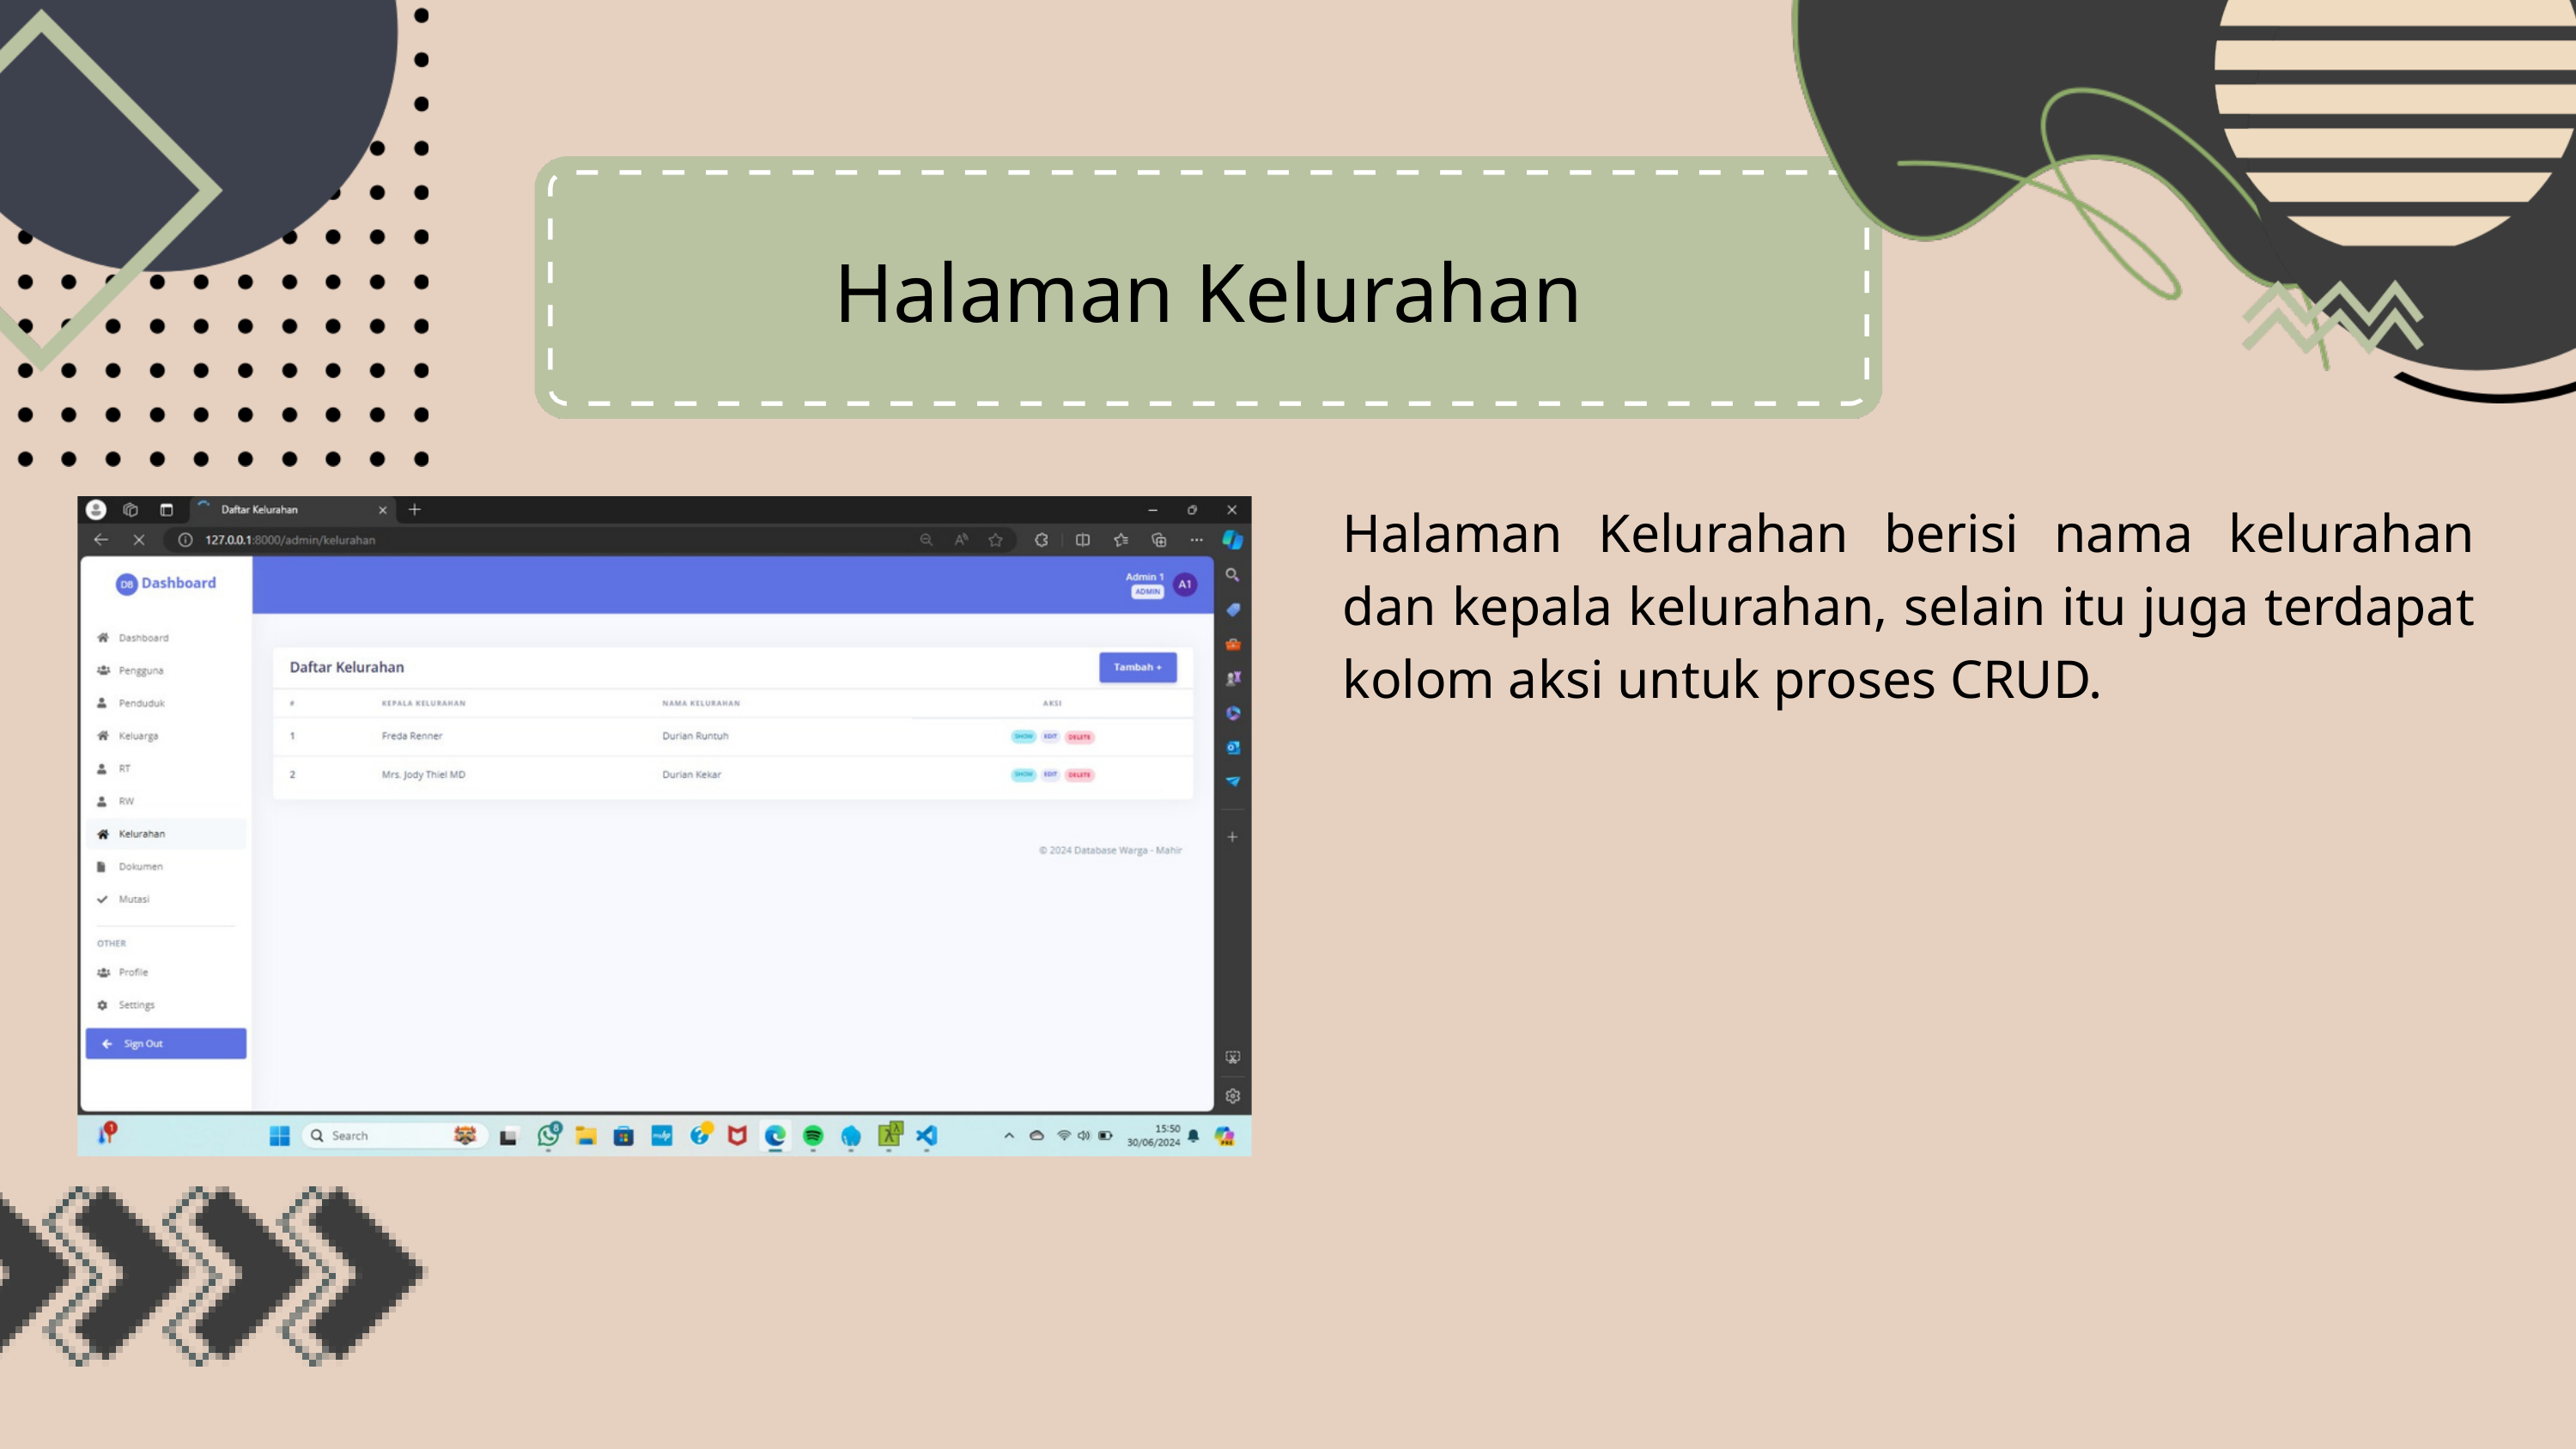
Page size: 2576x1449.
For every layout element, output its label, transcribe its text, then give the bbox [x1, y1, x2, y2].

text_box [534, 339, 1883, 419]
text_box [0, 1186, 429, 1367]
text_box [0, 373, 429, 467]
text_box [534, 156, 1790, 226]
text_box Halaman Kelurahan [391, 226, 2026, 339]
text_box Halaman Kelurahan berisi nama kelurahan dan kepala kelurahan, selain itu juga terdapat kolom aksi untuk proses CRUD. [1342, 489, 2475, 709]
text_box [0, 0, 499, 373]
text_box [1790, 0, 2215, 373]
text_box [77, 496, 1252, 1156]
text_box [2215, 0, 2576, 404]
